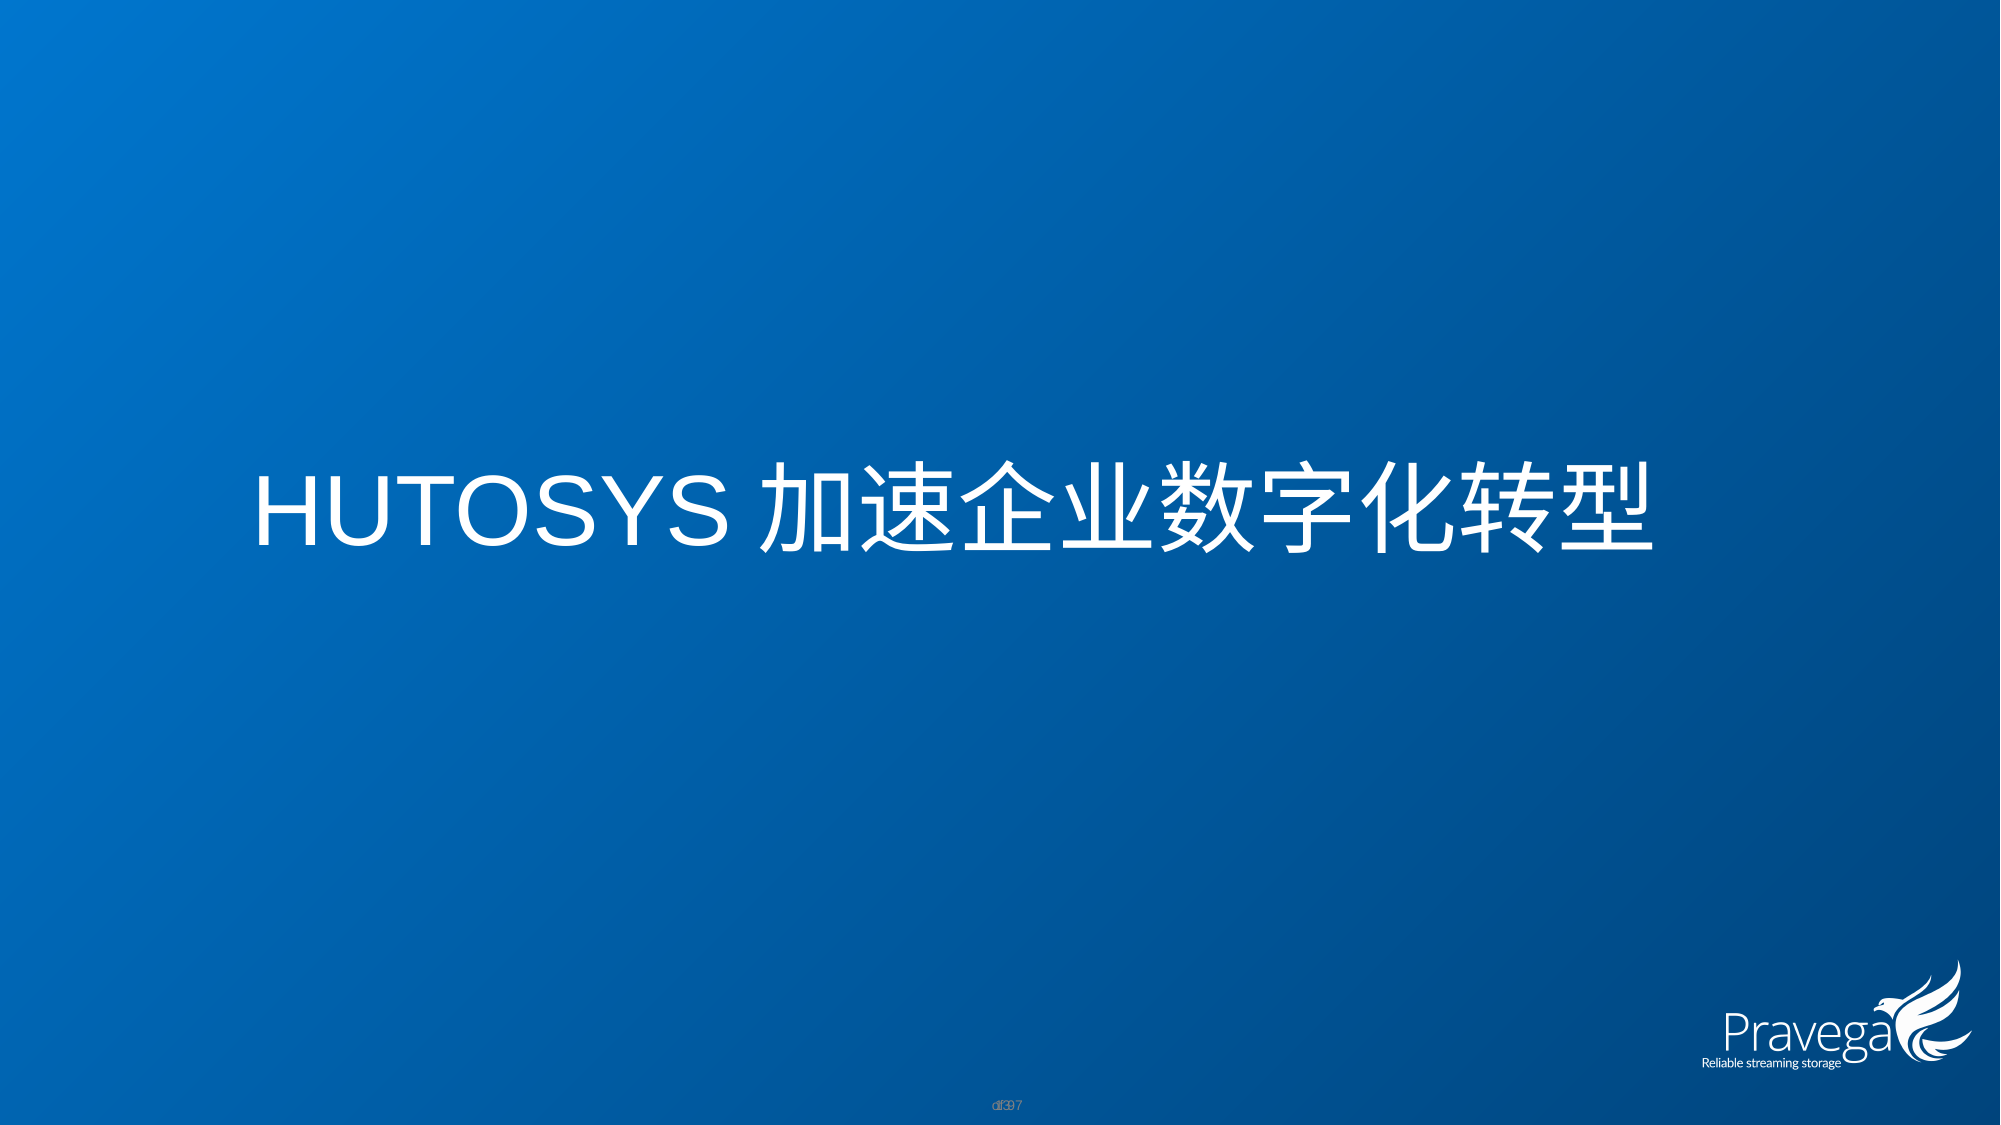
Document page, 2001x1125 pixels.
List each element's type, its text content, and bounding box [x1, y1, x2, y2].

picture [1698, 957, 1978, 1072]
text_box HUTOSYS加速企业数字化转型 [246, 445, 1663, 566]
